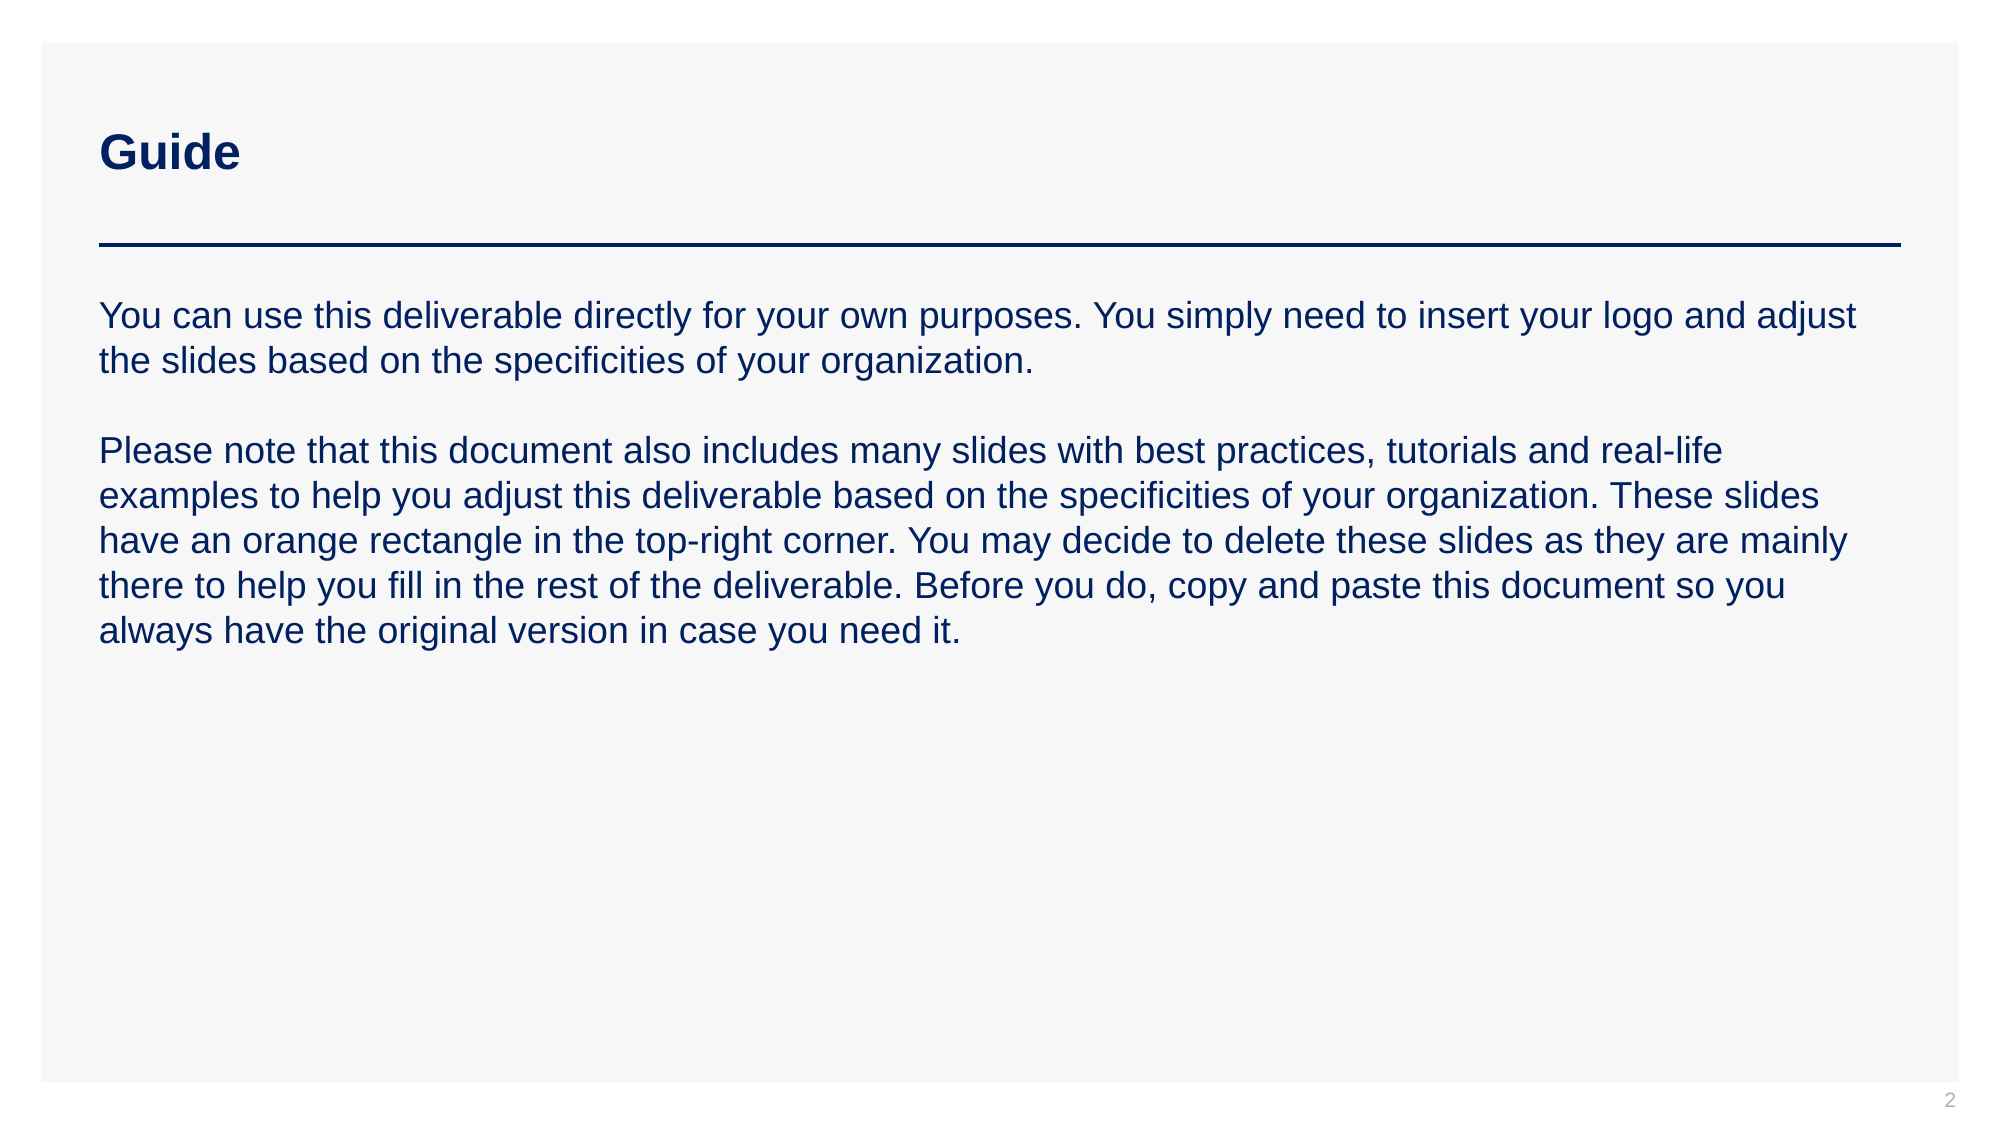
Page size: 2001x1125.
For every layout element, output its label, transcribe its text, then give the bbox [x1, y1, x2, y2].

title Guide [84, 59, 1901, 239]
slide_number 2 [1506, 1088, 1957, 1119]
text_box You can use this deliverable directly for your own purposes. You simply need to insert your logo and adjust the slides based on the specificities of your organization. Please note that this document also includes many slides with best practices, tutorials and real-life examples to help you adjust this deliverable based on the specificities of your organization. These slides have an orange rectangle in the top-right corner. You may decide to delete these slides as they are mainly there to help you fill in the rest of the deliverable. Before you do, copy and paste this document so you always have the original version in case you need it. [84, 283, 1901, 659]
